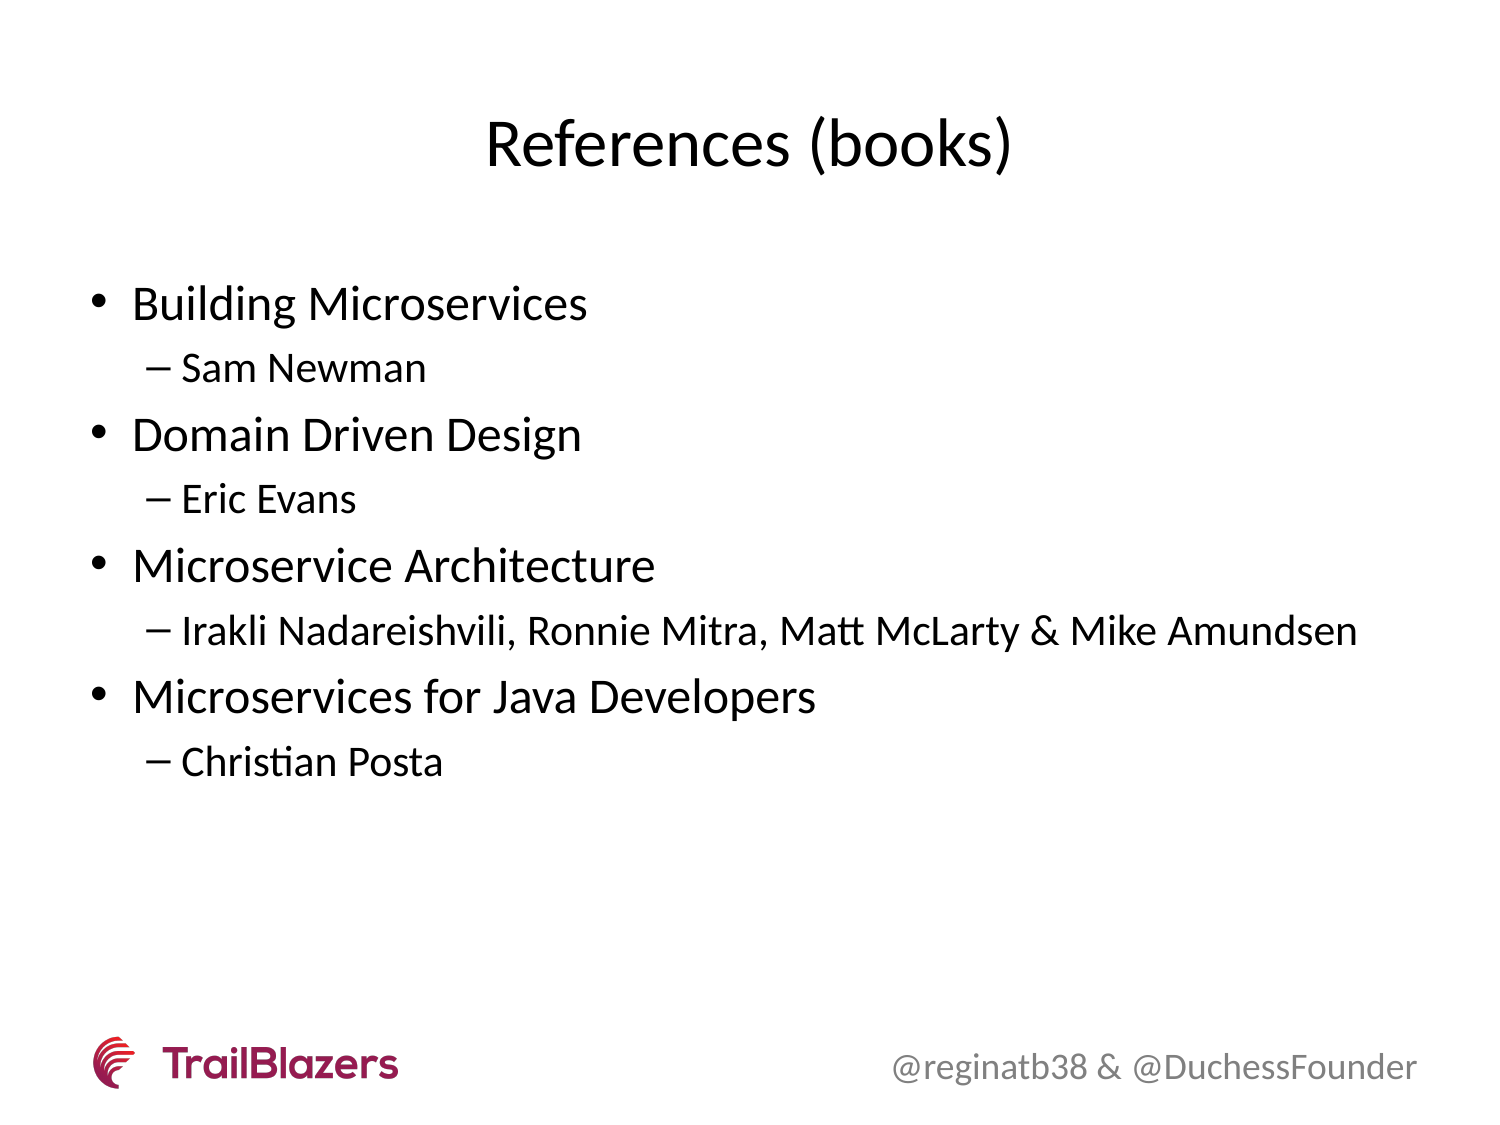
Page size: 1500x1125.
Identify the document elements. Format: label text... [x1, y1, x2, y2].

list Building Microservices Sam Newman Domain Driven Design Eric Evans Microservice Architecture Irakli Nadareishvili, Ronnie Mitra, Matt McLarty & Mike Amundsen Microservices for Java Developers Christian Posta [75, 262, 1425, 1005]
title References (books) [75, 45, 1425, 233]
picture [75, 1020, 416, 1110]
